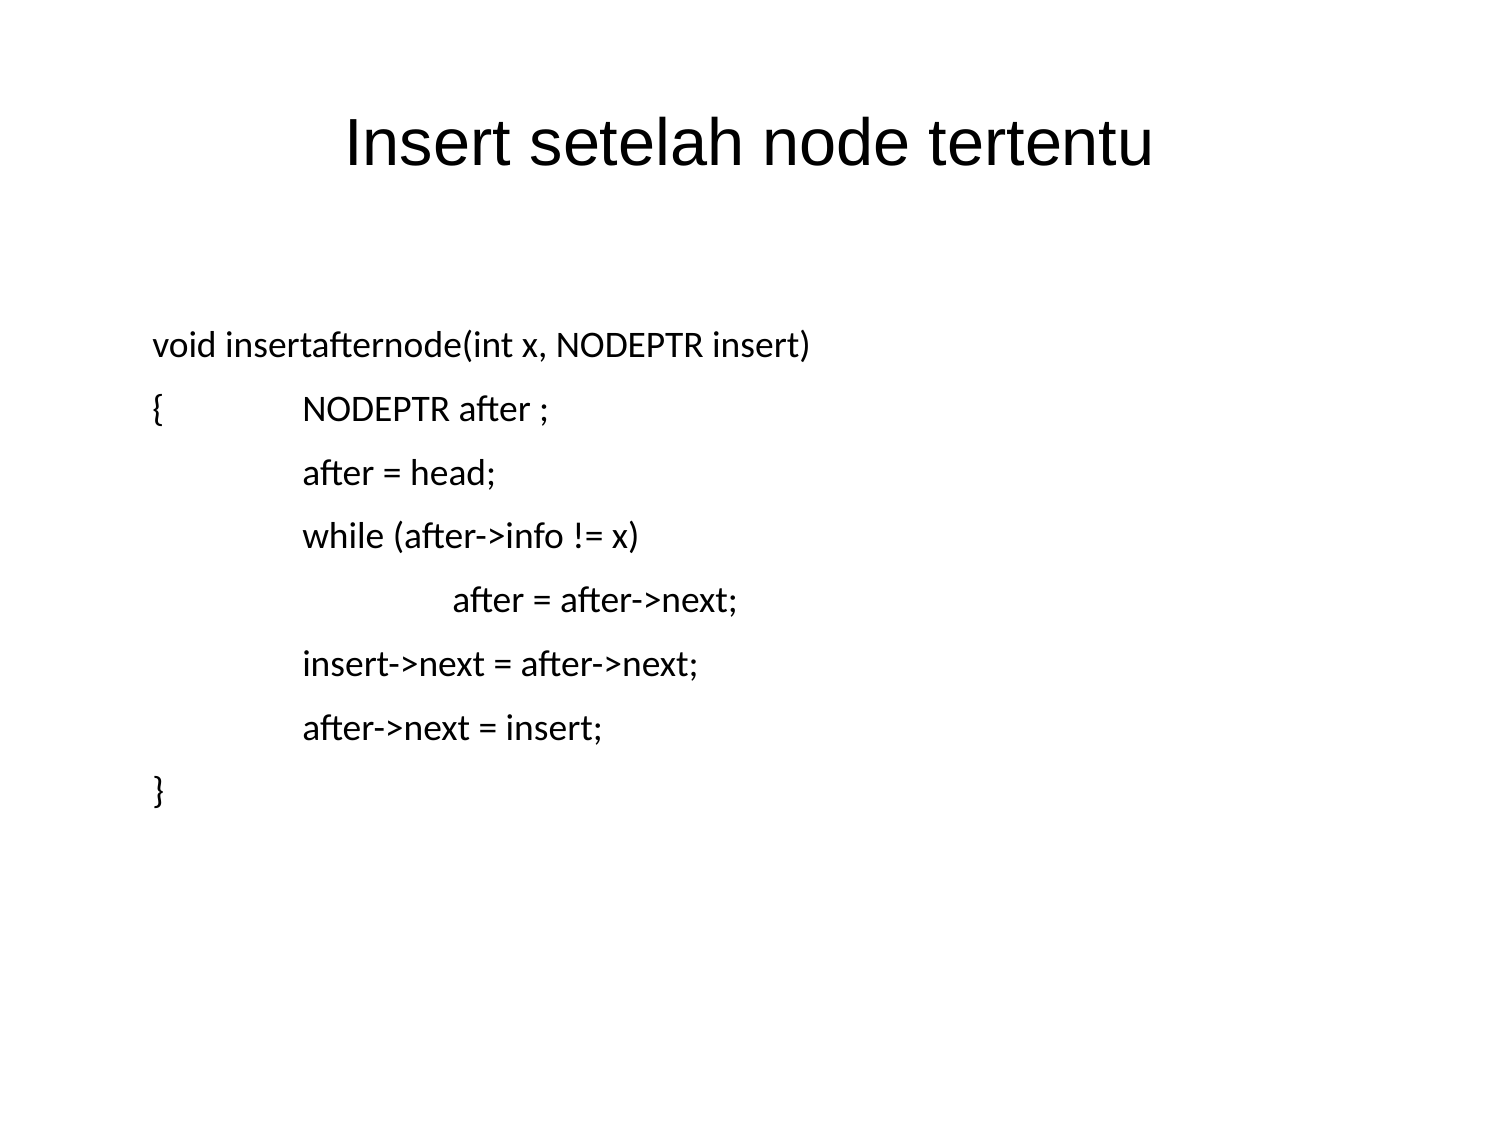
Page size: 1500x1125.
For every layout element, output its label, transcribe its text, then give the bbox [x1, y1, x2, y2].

title Insert setelah node tertentu [75, 45, 1425, 233]
text_box void insertafternode(int x, NODEPTR insert) { NODEPTR after ; after = head; while (after->info != x) after = after->next; insert->next = after->next; after->next = insert; } [137, 312, 1288, 819]
